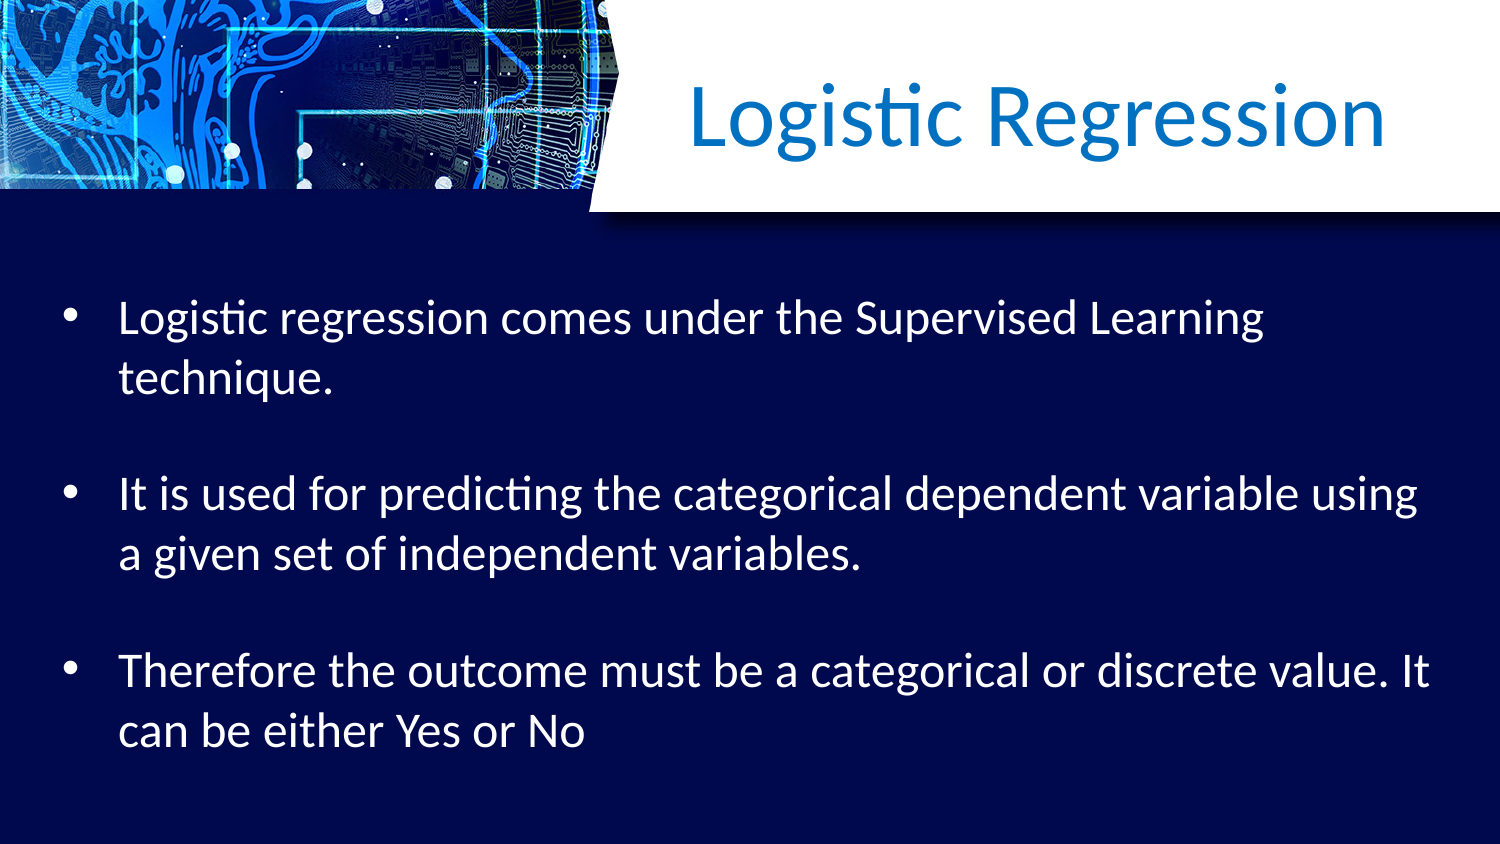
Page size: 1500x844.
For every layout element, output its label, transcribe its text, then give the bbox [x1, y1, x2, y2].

picture [0, 0, 1500, 844]
text_box Logistic Regression [661, 47, 1416, 173]
text_box Logistic regression comes under the Supervised Learning technique. It is used for predicting the categorical dependent variable using a given set of independent variables. Therefore the outcome must be a categorical or discrete value. It can be either Yes or No [47, 276, 1453, 844]
